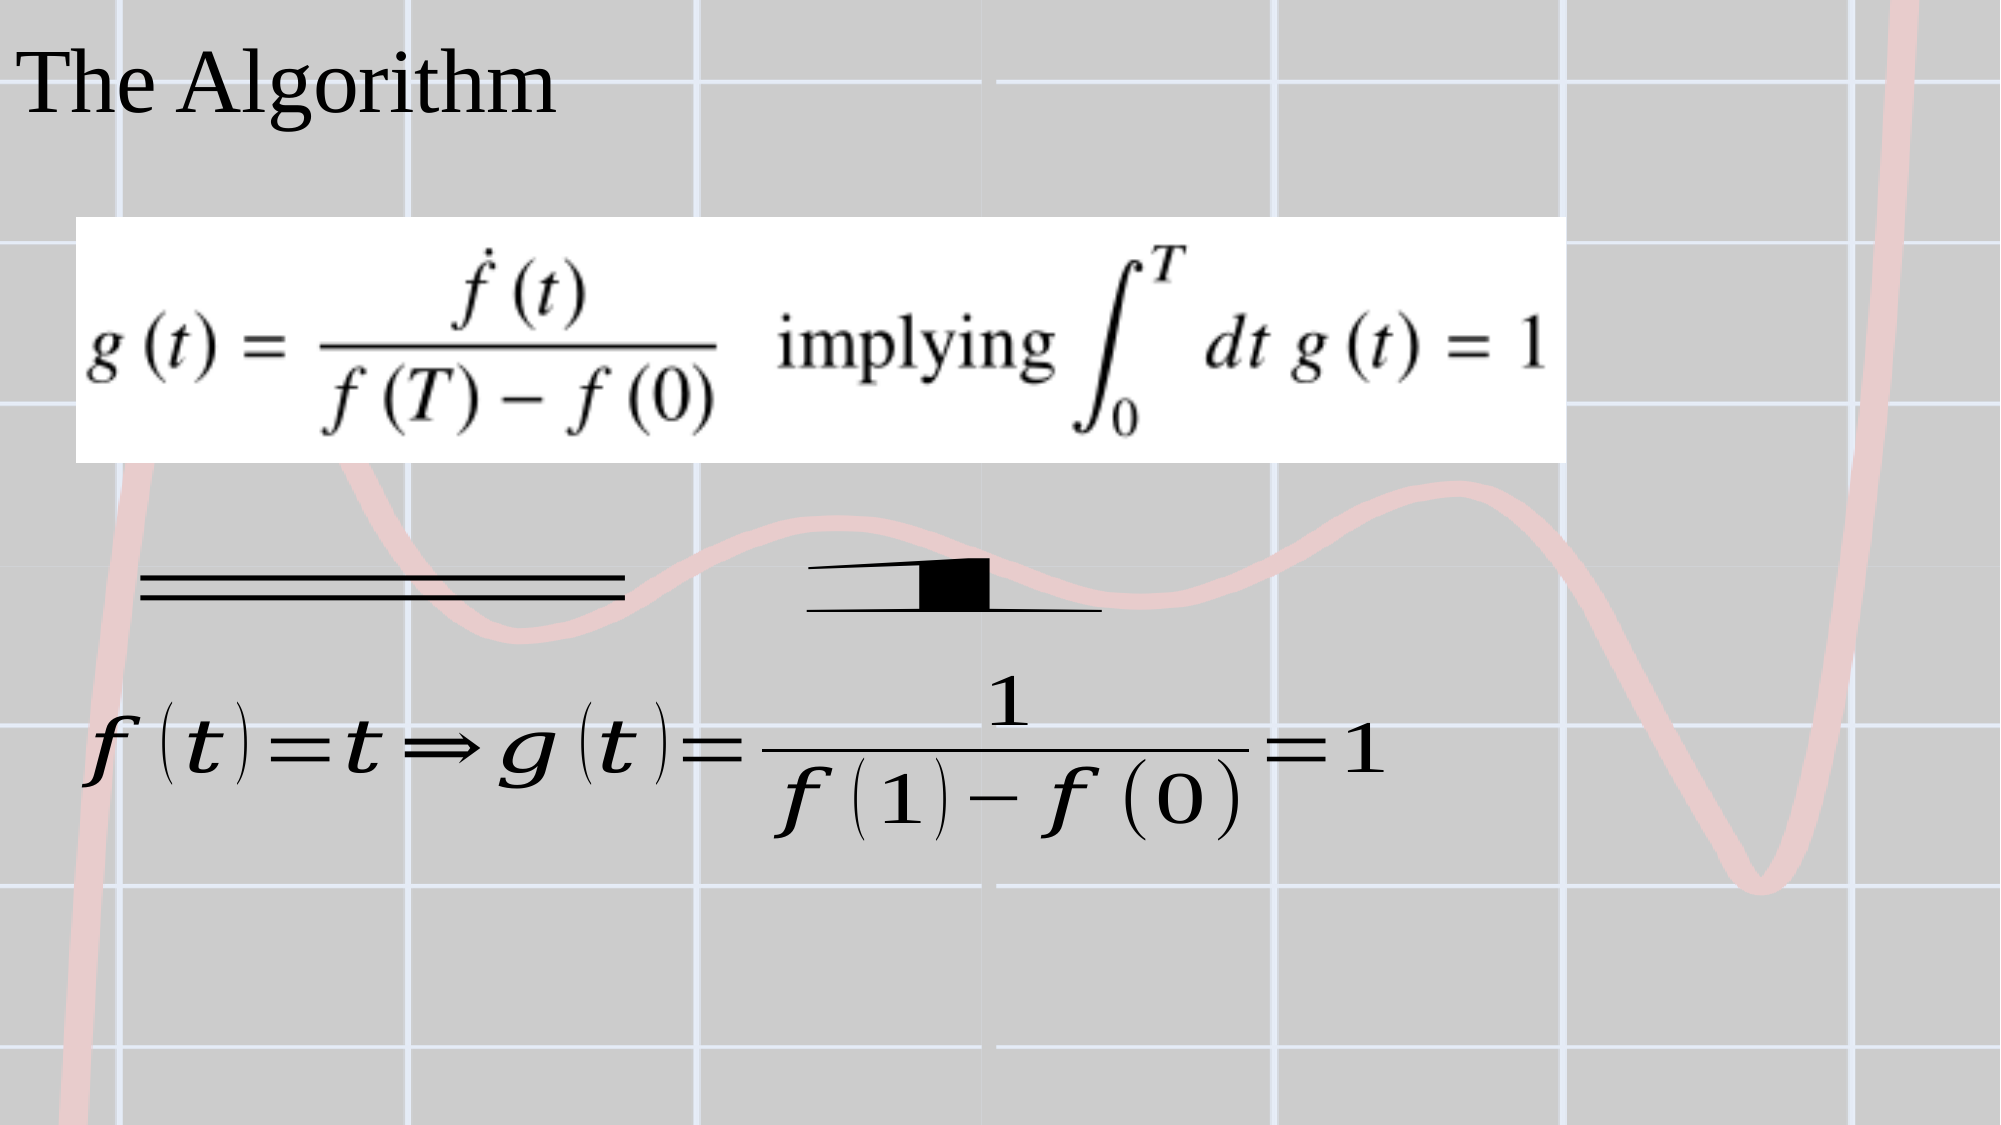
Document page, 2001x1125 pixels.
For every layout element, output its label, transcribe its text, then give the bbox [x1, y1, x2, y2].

text_box [0, 0, 2000, 1125]
text_box The Algorithm [0, 0, 1500, 167]
picture [75, 217, 1566, 463]
